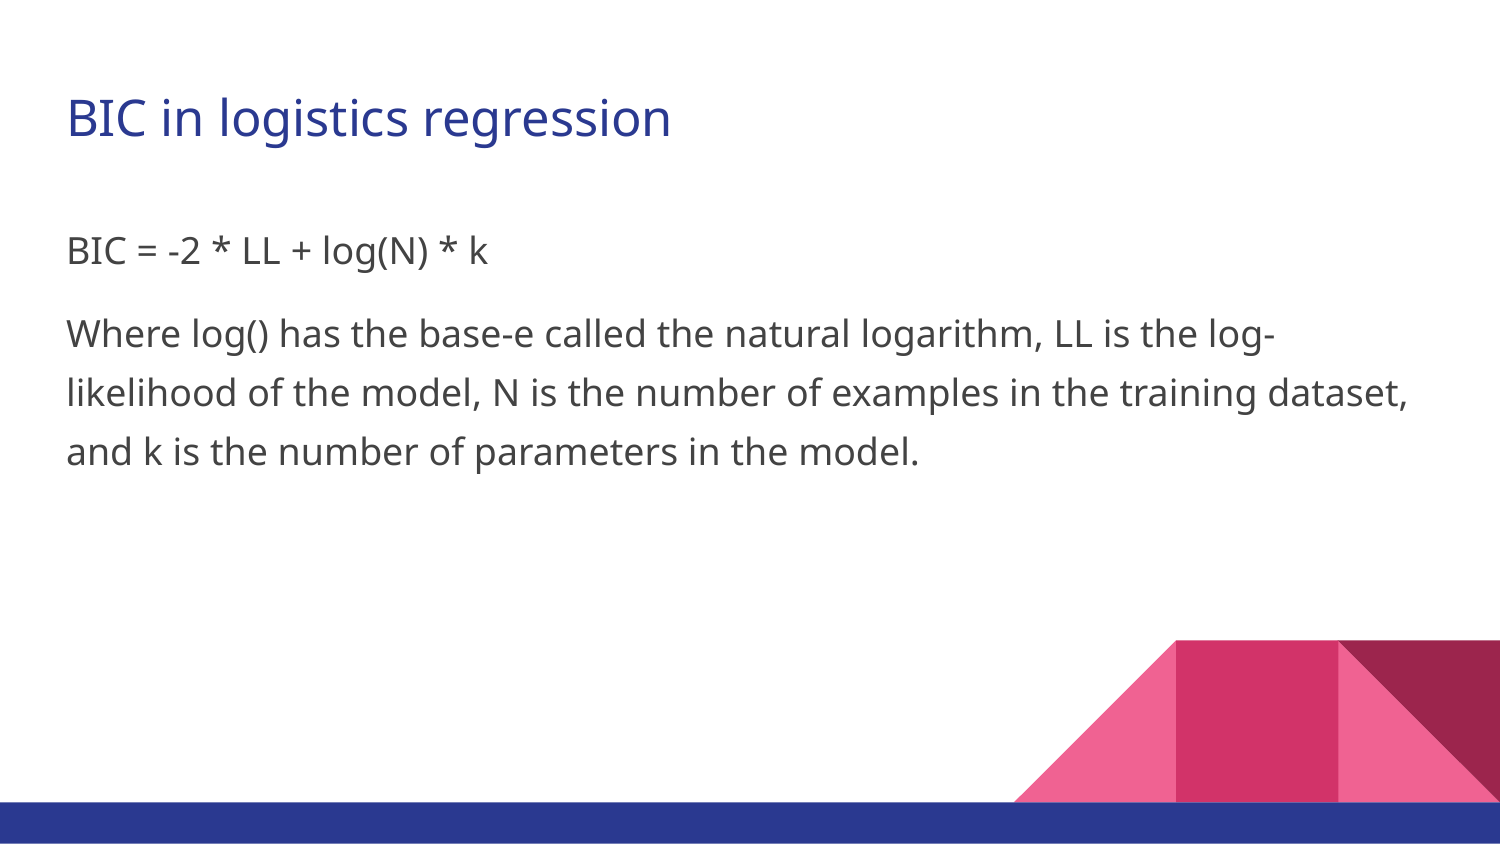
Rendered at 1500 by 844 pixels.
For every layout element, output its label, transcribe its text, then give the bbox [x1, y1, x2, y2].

list BIC = -2 * LL + log(N) * k Where log() has the base-e called the natural logarithm, LL is the log-likelihood of the model, N is the number of examples in the training dataset, and k is the number of parameters in the model. [51, 201, 1449, 750]
title BIC in logistics regression [51, 67, 1449, 167]
